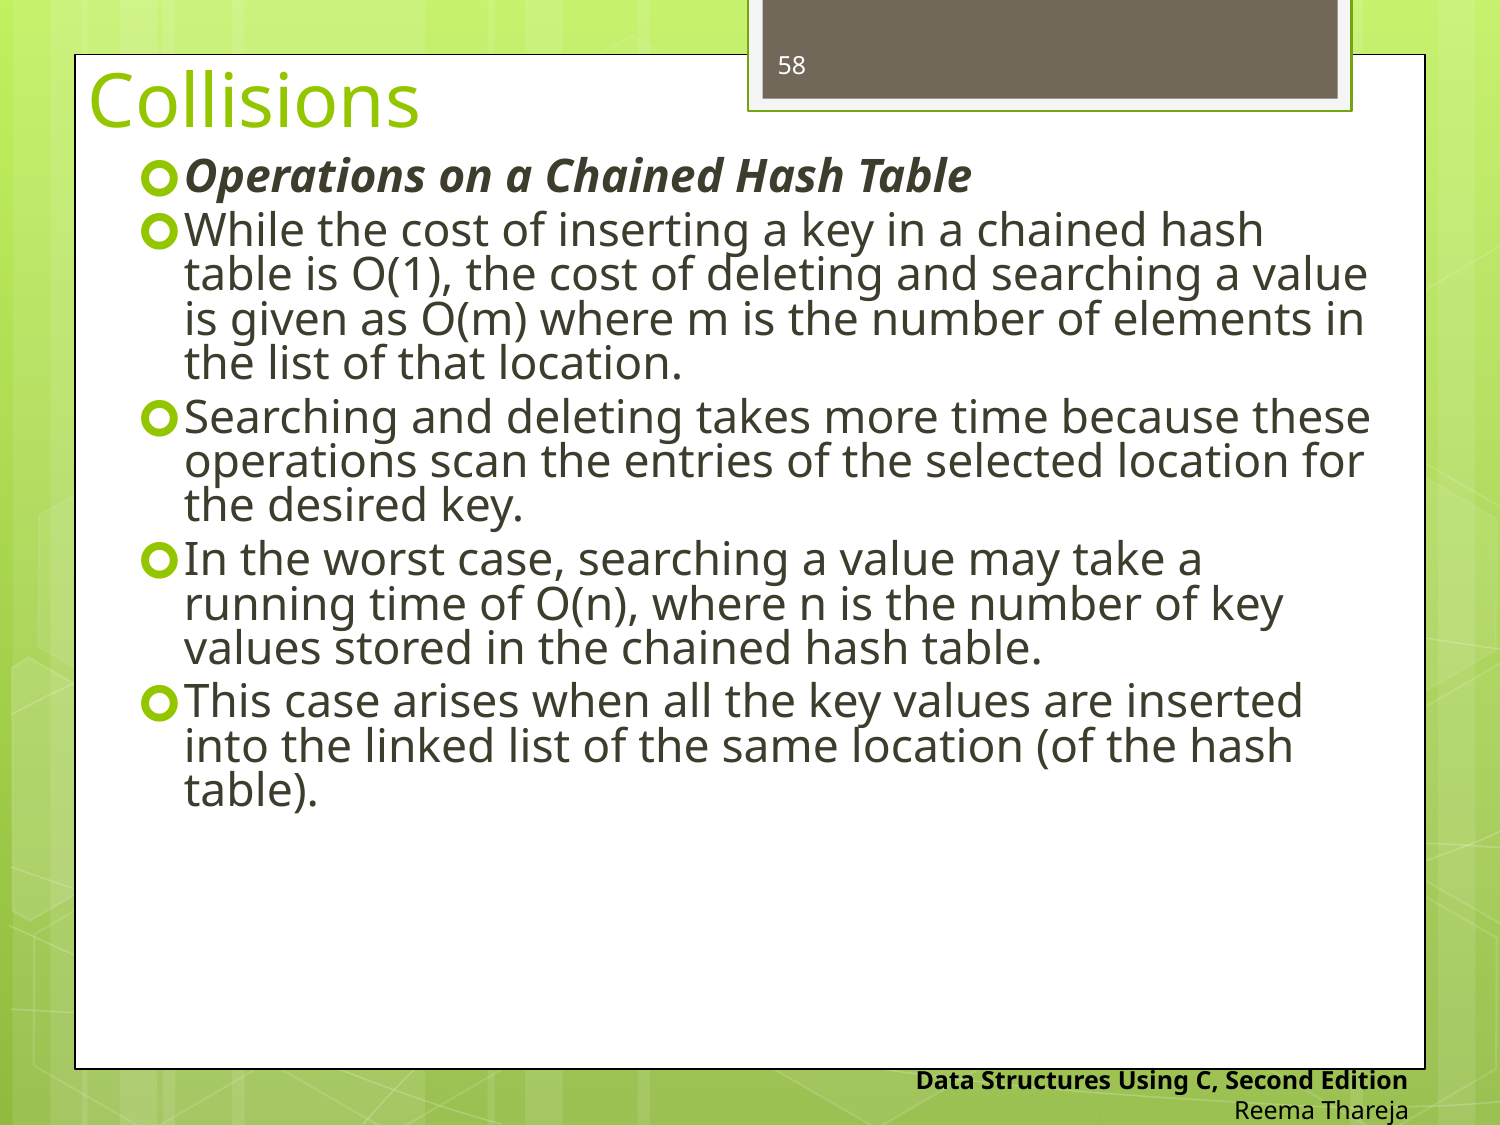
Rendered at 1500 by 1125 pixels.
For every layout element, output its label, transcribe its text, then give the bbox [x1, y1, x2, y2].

slide_number 58 [762, 36, 982, 97]
list Operations on a Chained Hash Table While the cost of inserting a key in a chained hash table is O(1), the cost of deleting and searching a value is given as O(m) where m is the number of elements in the list of that location. Searching and deleting takes more time because these operations scan the entries of the selected location for the desired key. In the worst case, searching a value may take a running time of O(n), where n is the number of key values stored in the chained hash table. This case arises when all the key values are inserted into the linked list of the same location (of the hash table). [112, 149, 1400, 1025]
footer Data Structures Using C, Second Edition Reema Thareja [849, 1065, 1425, 1125]
title Collisions [72, 37, 1225, 150]
